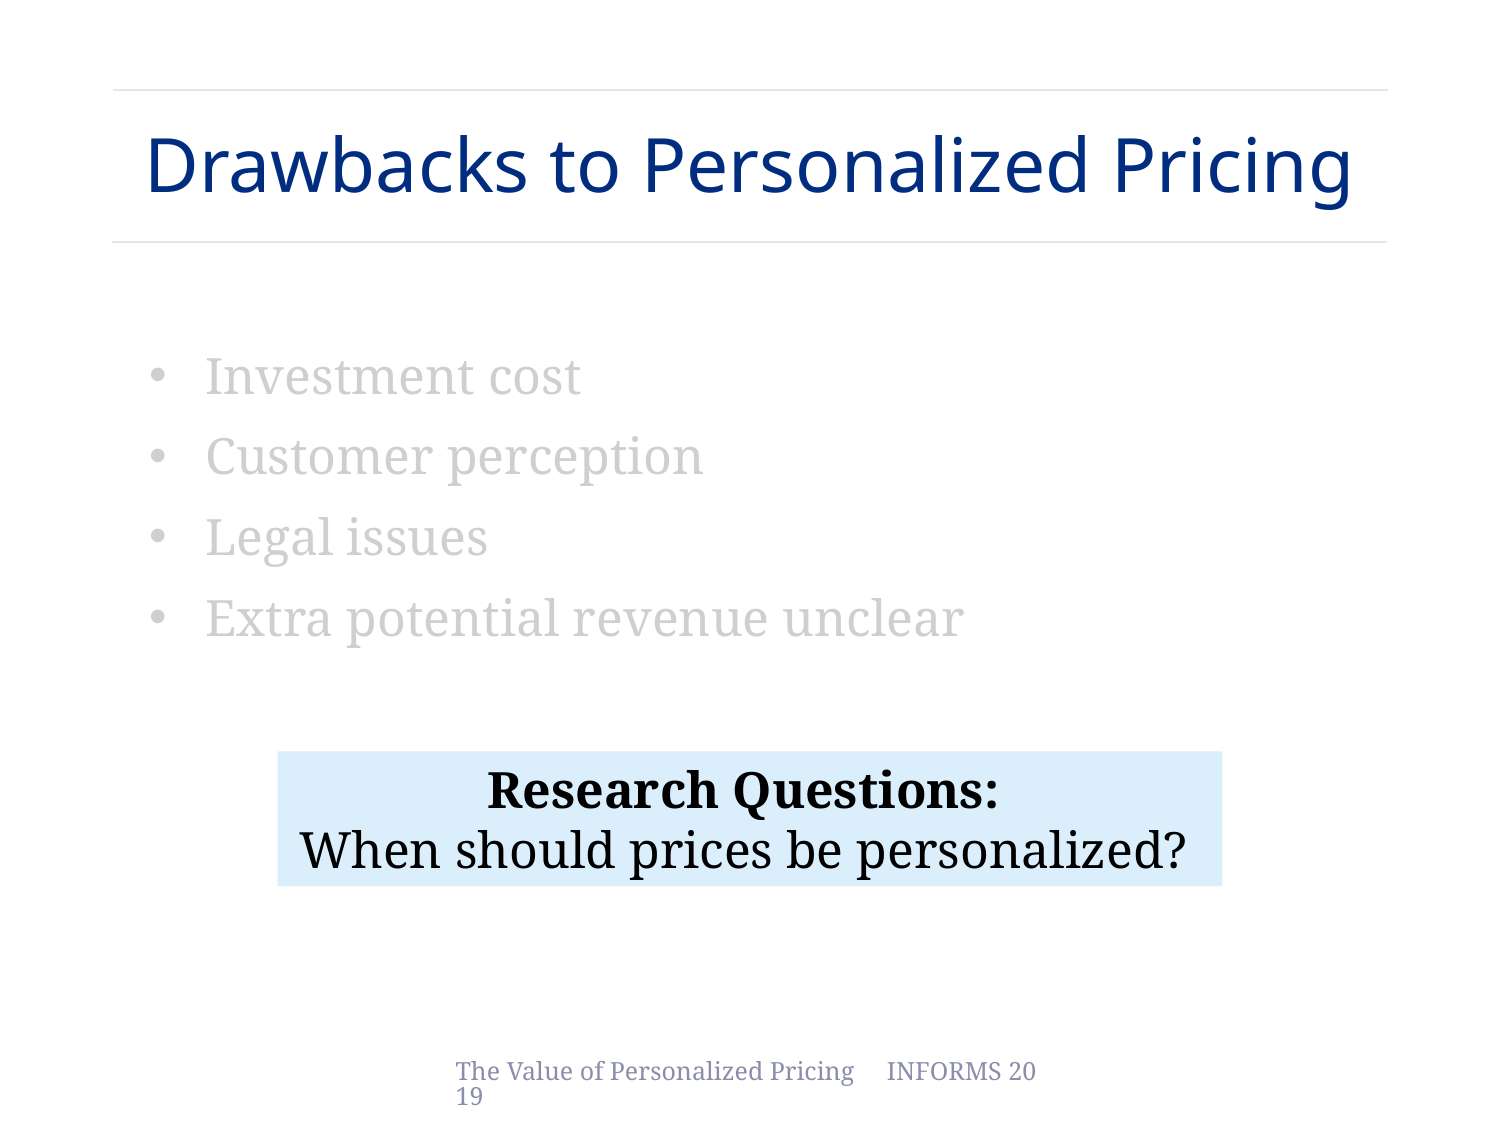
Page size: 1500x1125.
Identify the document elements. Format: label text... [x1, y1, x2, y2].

title Drawbacks to Personalized Pricing [103, 59, 1397, 278]
text_box Investment cost Customer perception Legal issues Extra potential revenue unclear [103, 336, 1056, 654]
text_box Research Questions: When should prices be personalized? [277, 751, 1223, 887]
footer The Value of Personalized Pricing INFORMS 2019 [440, 1042, 1060, 1103]
